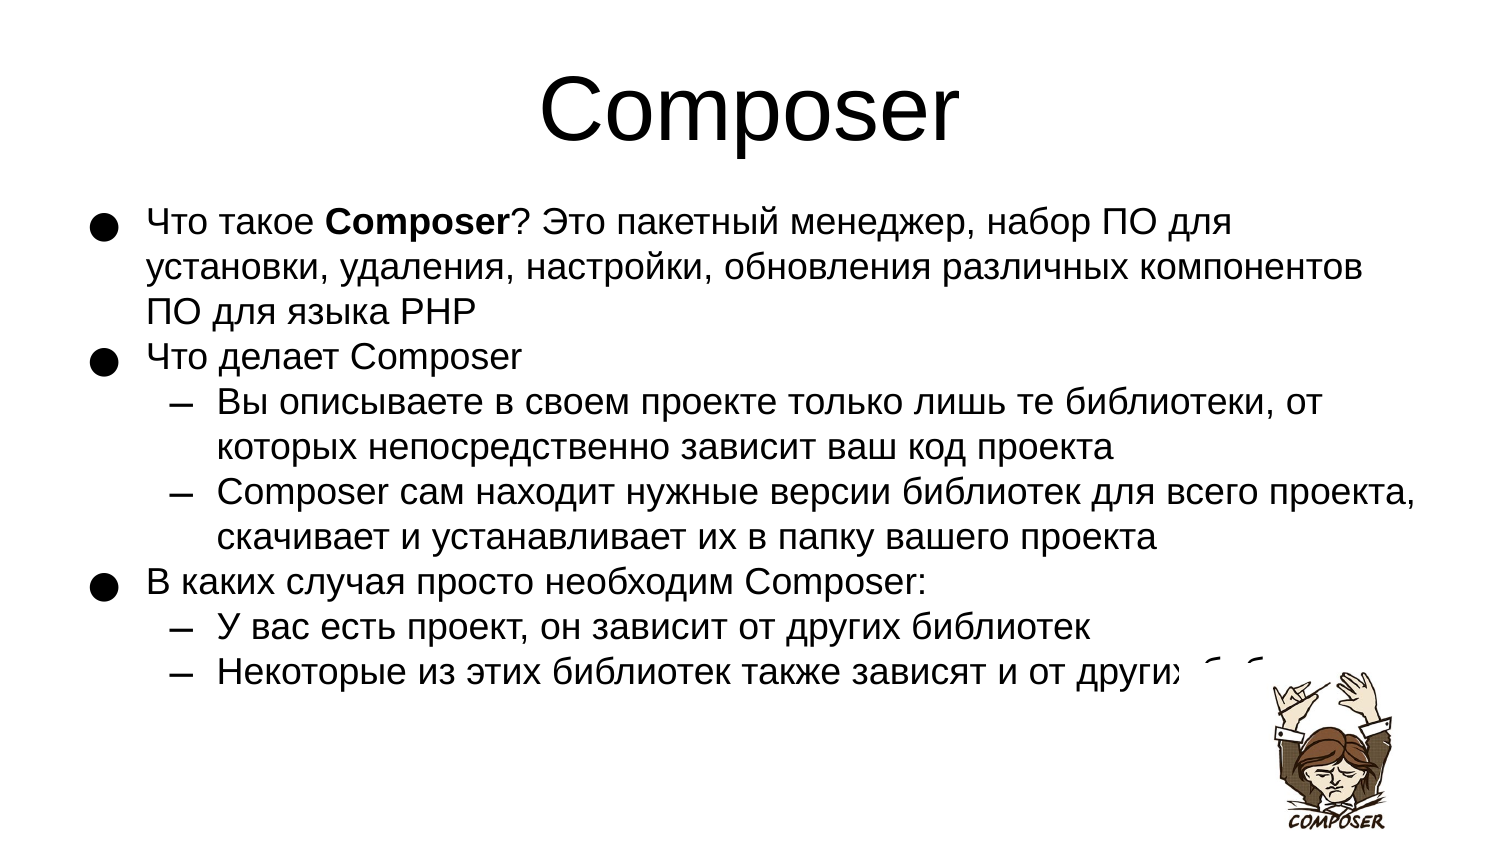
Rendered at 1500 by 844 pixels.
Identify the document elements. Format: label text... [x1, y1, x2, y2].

text_box Composer [74, 33, 1425, 175]
picture [1179, 663, 1486, 834]
text_box Что такое Composer? Это пакетный менеджер, набор ПО для установки, удаления, настройки, обновления различных компонентов ПО для языка PHP Что делает Composer Вы описываете в своем проекте только лишь те библиотеки, от которых непосредственно зависит ваш код проекта Composer сам находит нужные версии библиотек для всего проекта, скачивает и устанавливает их в папку вашего проекта В каких случая просто необходим Composer: У вас есть проект, он зависит от других библиотек Некоторые из этих библиотек также зависят и от других библиотек [74, 197, 1425, 687]
